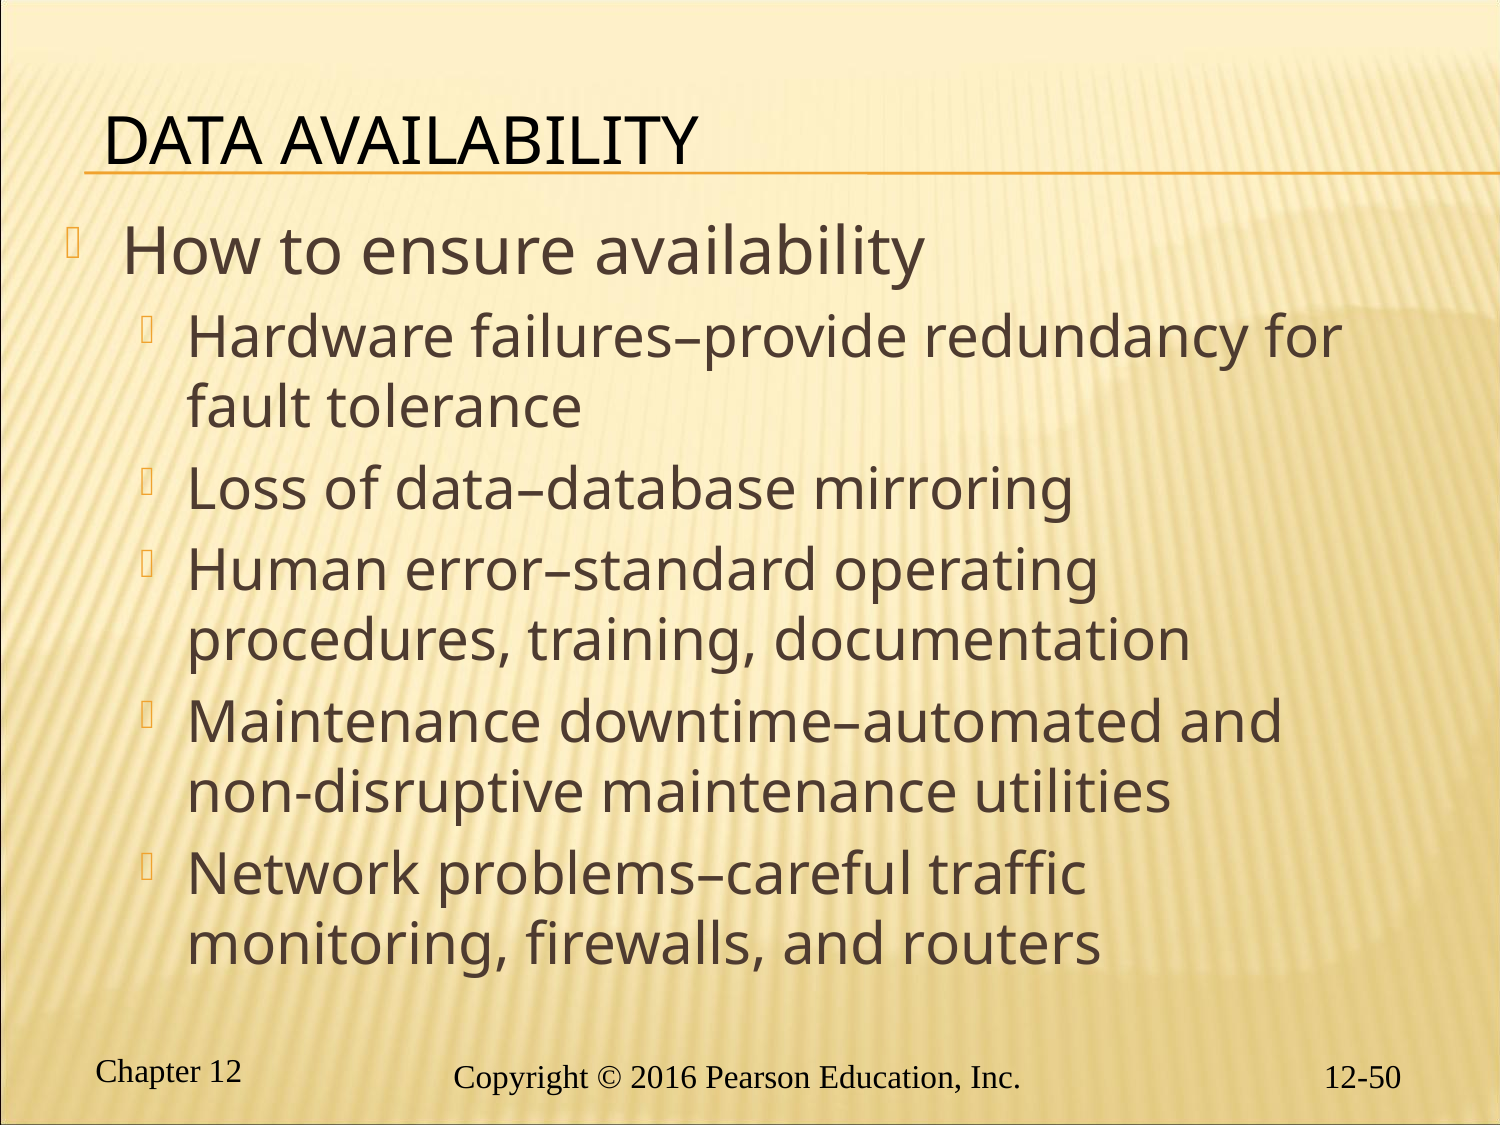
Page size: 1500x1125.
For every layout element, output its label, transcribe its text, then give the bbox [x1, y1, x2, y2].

picture [0, 0, 1500, 1125]
list How to ensure availability Hardware failures–provide redundancy for fault tolerance Loss of data–database mirroring Human error–standard operating procedures, training, documentation Maintenance downtime–automated and non-disruptive maintenance utilities Network problems–careful traffic monitoring, firewalls, and routers [50, 200, 1425, 1025]
title Data Availability [87, 24, 1438, 250]
